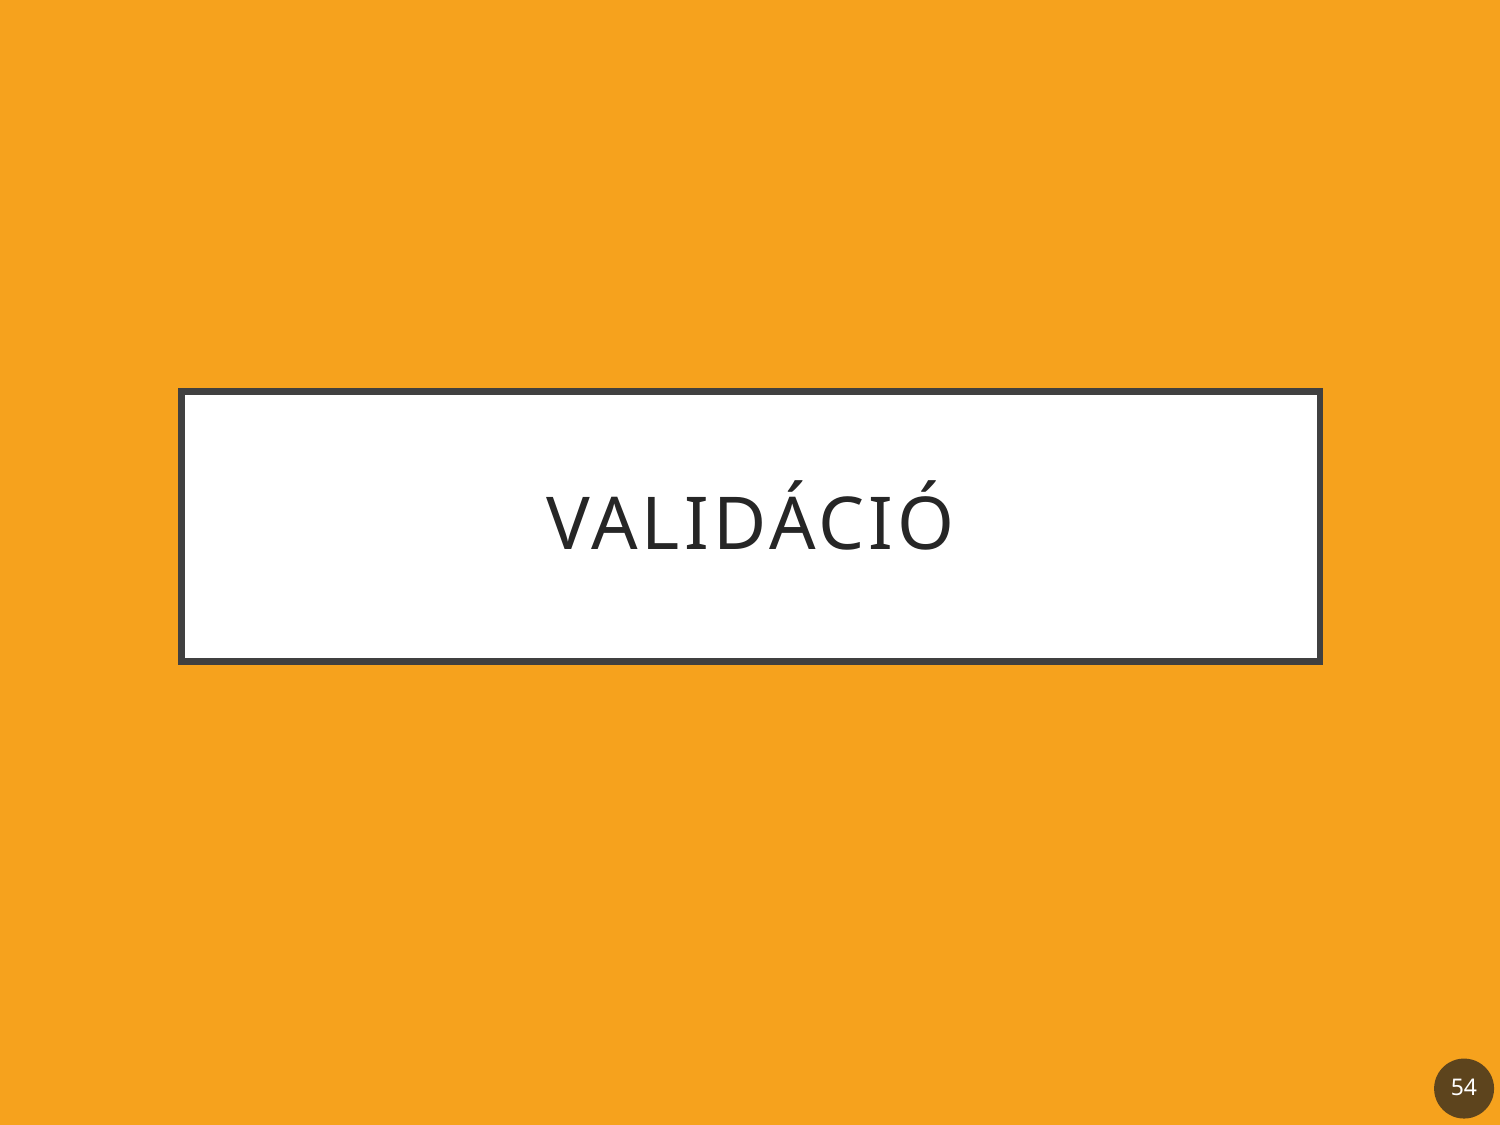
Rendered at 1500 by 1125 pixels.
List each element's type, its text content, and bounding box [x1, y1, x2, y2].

title Validáció [178, 388, 1323, 665]
slide_number 54 [1434, 1058, 1495, 1119]
